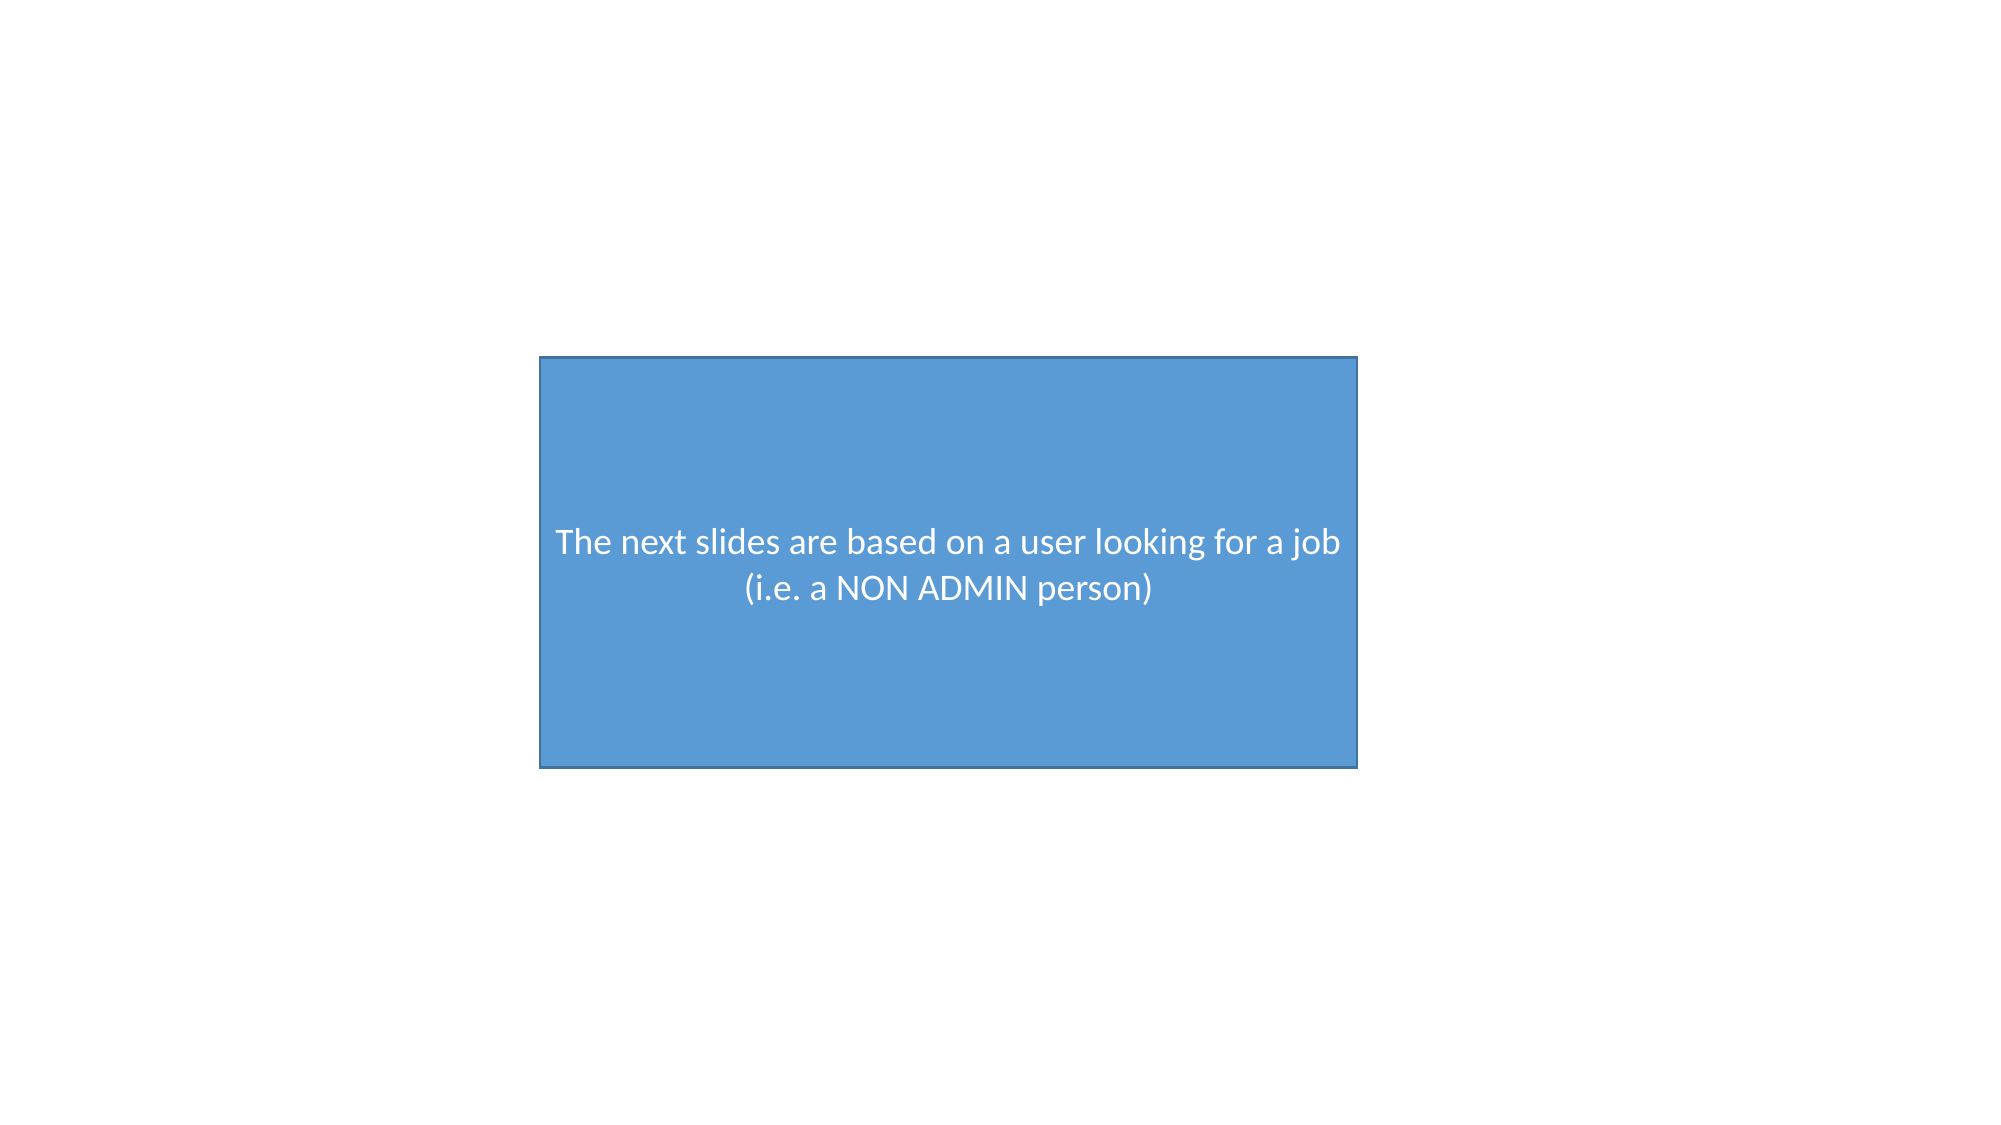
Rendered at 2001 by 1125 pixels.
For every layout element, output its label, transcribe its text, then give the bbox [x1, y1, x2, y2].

text_box The next slides are based on a user looking for a job (i.e. a NON ADMIN person) [539, 356, 1358, 769]
